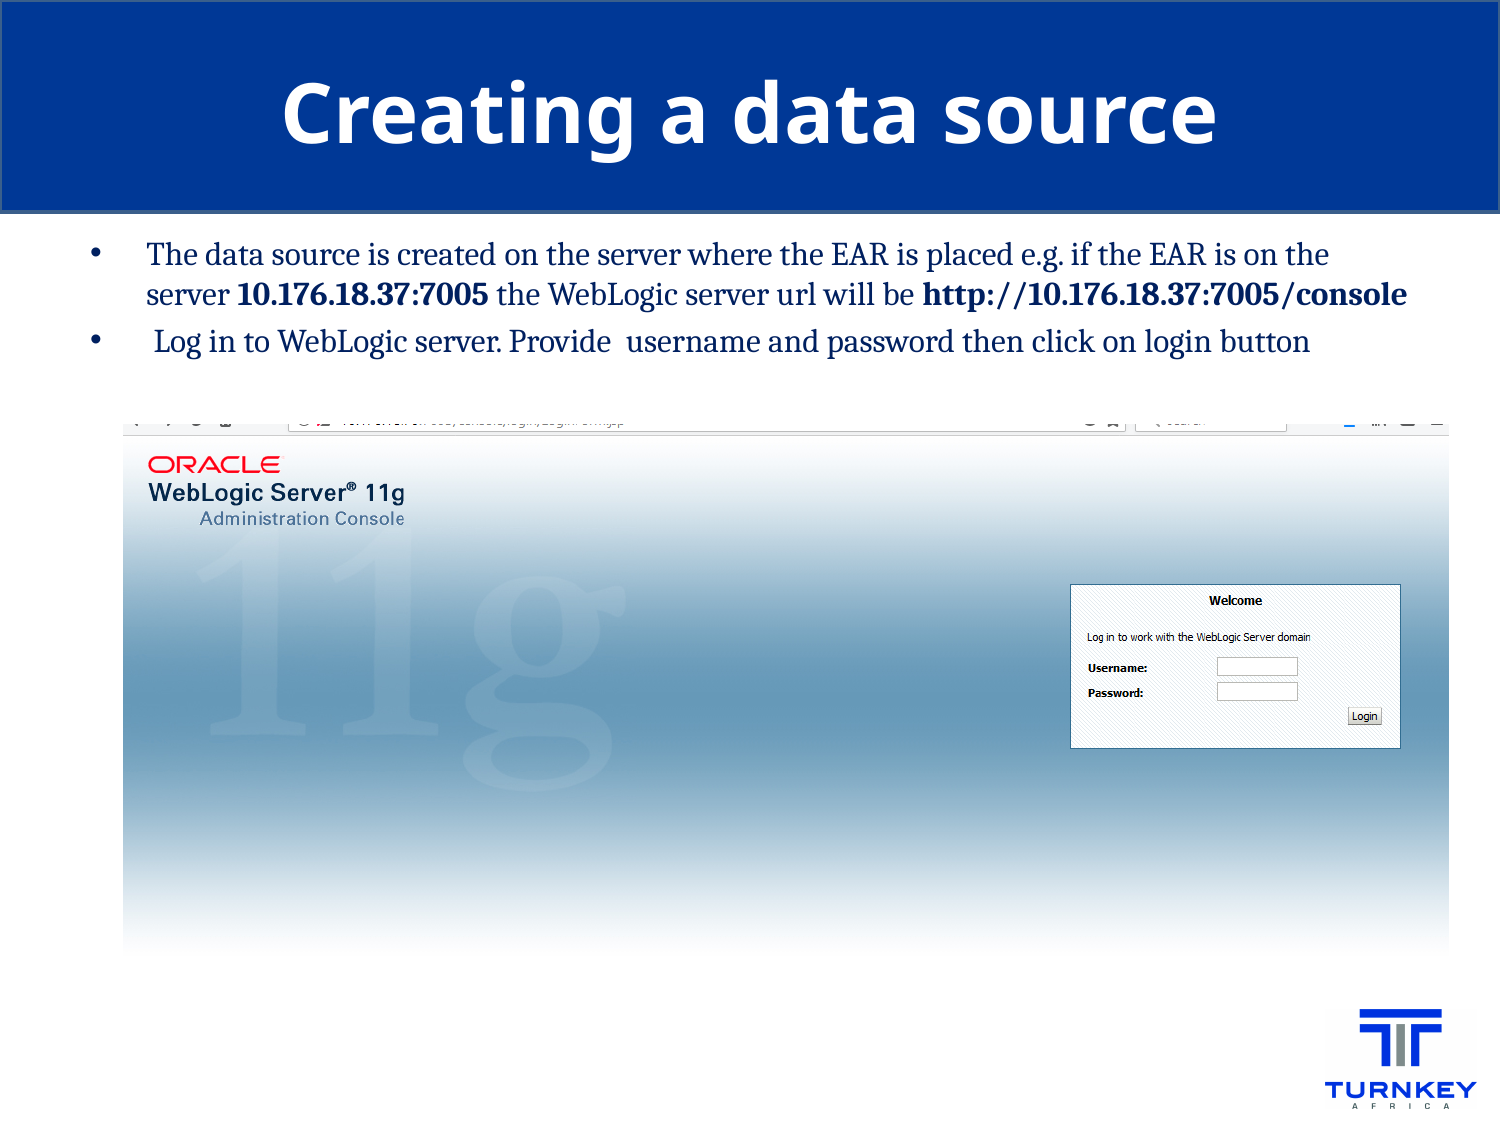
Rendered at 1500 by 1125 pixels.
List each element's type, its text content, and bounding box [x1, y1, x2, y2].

list The data source is created on the server where the EAR is placed e.g. if the EAR is on the server 10.176.18.37:7005 the WebLogic server url will be http://10.176.18.37:7005/console Log in to WebLogic server. Provide username and password then click on login button [74, 224, 1426, 1006]
picture [123, 424, 1449, 976]
title Creating a data source [74, 44, 1426, 176]
picture [1325, 1009, 1477, 1109]
